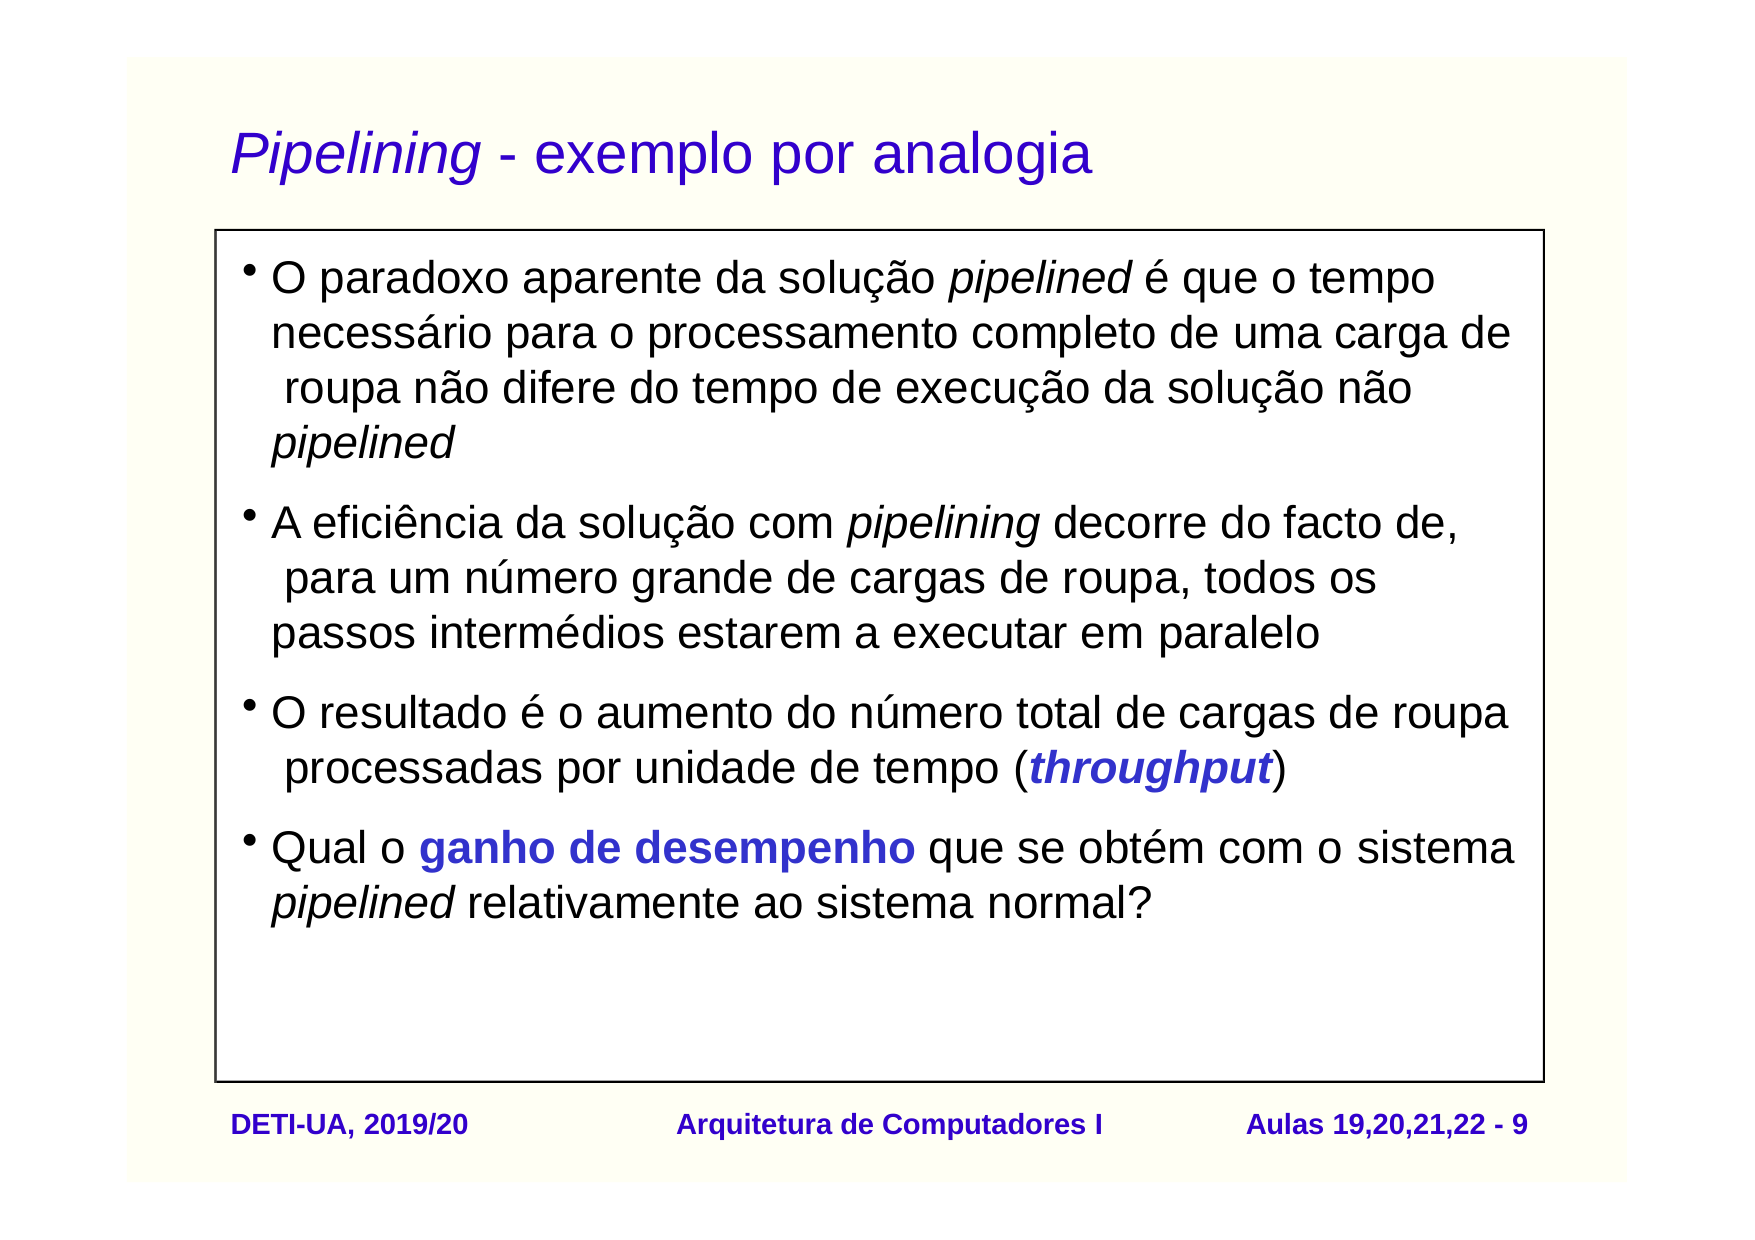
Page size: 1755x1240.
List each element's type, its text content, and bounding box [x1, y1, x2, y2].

title Pipelining - exemplo por analogia [228, 113, 1098, 323]
text_box [217, 231, 1542, 1080]
slide_number DETI-UA, 2019/20 [228, 1109, 473, 1240]
text_box [214, 228, 1545, 1083]
footer Arquitetura de Computadores I [673, 1109, 1107, 1240]
slide_number Aulas 19,20,21,22 - 1 [1211, 1109, 1533, 1240]
text_box O paradoxo aparente da solução pipelined é que o tempo necessário para o processamento completo de uma carga de roupa não difere do tempo de execução da solução não pipelined A eficiência da solução com pipelining decorre do facto de, para um número grande de cargas de roupa, todos os passos intermédios estarem a executar em paralelo O resultado é o aumento do número total de cargas de roupa processadas por unidade de tempo (throughput) Qual o ganho de desempenho que se obtém com o sistema pipelined relativamente ao sistema normal? [240, 246, 1522, 928]
